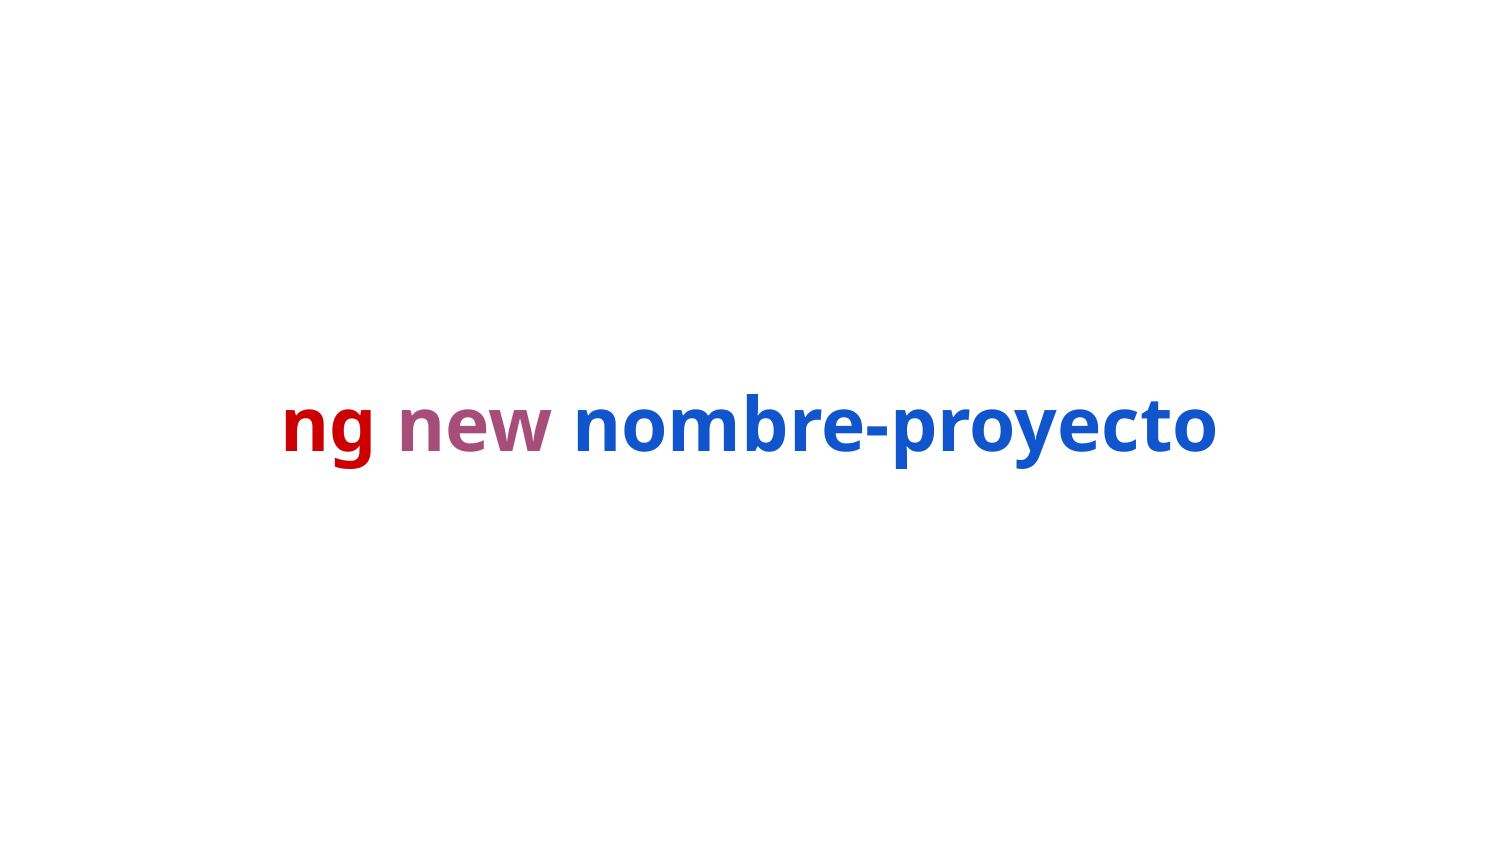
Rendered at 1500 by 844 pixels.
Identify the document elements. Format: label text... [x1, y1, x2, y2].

title ng new nombre-proyecto [51, 352, 1449, 491]
